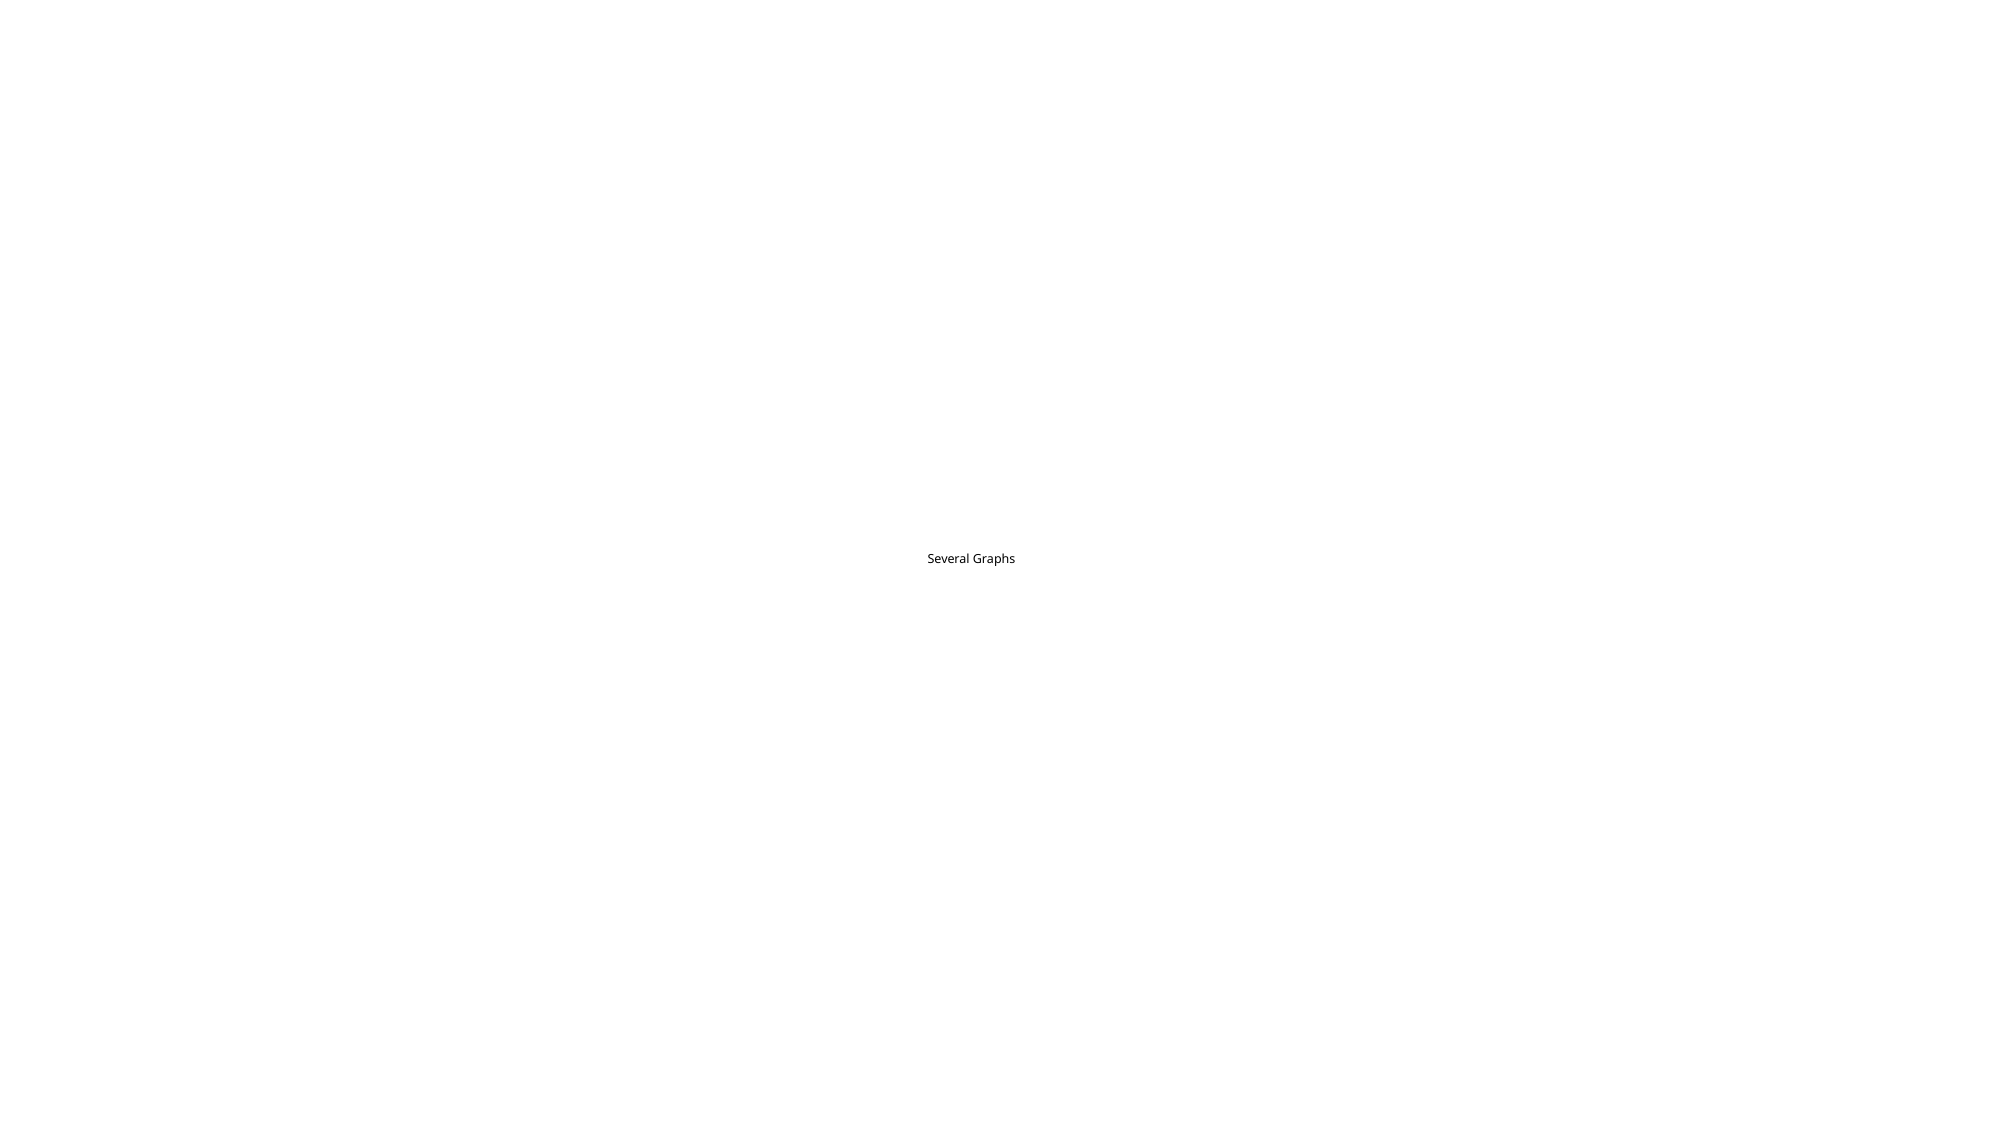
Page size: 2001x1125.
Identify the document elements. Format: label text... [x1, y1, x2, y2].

title Several Graphs [240, 425, 1703, 574]
